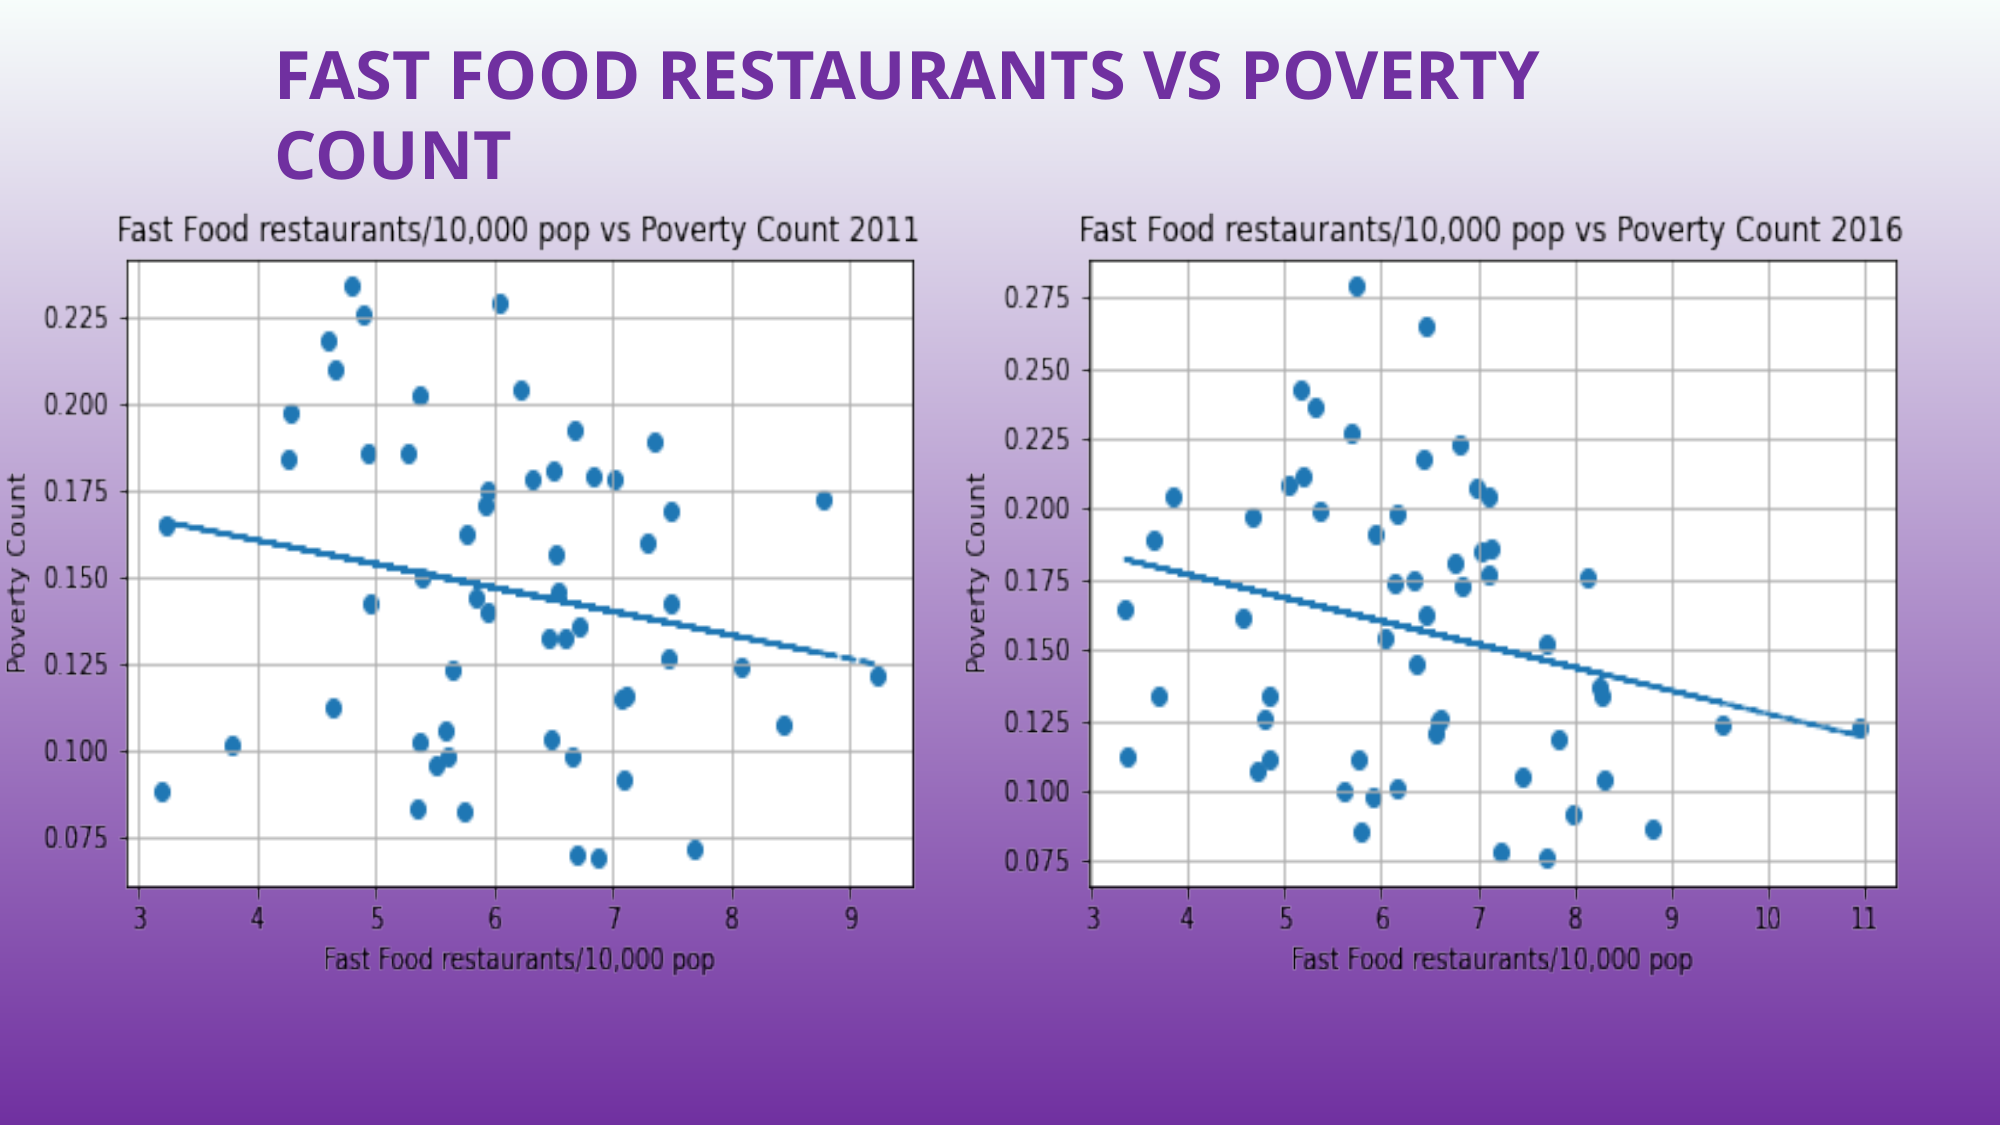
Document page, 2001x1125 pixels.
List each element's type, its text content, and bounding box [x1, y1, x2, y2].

picture [0, 159, 2000, 991]
title FAST Food Restaurants vs Poverty Count [259, 10, 1741, 159]
